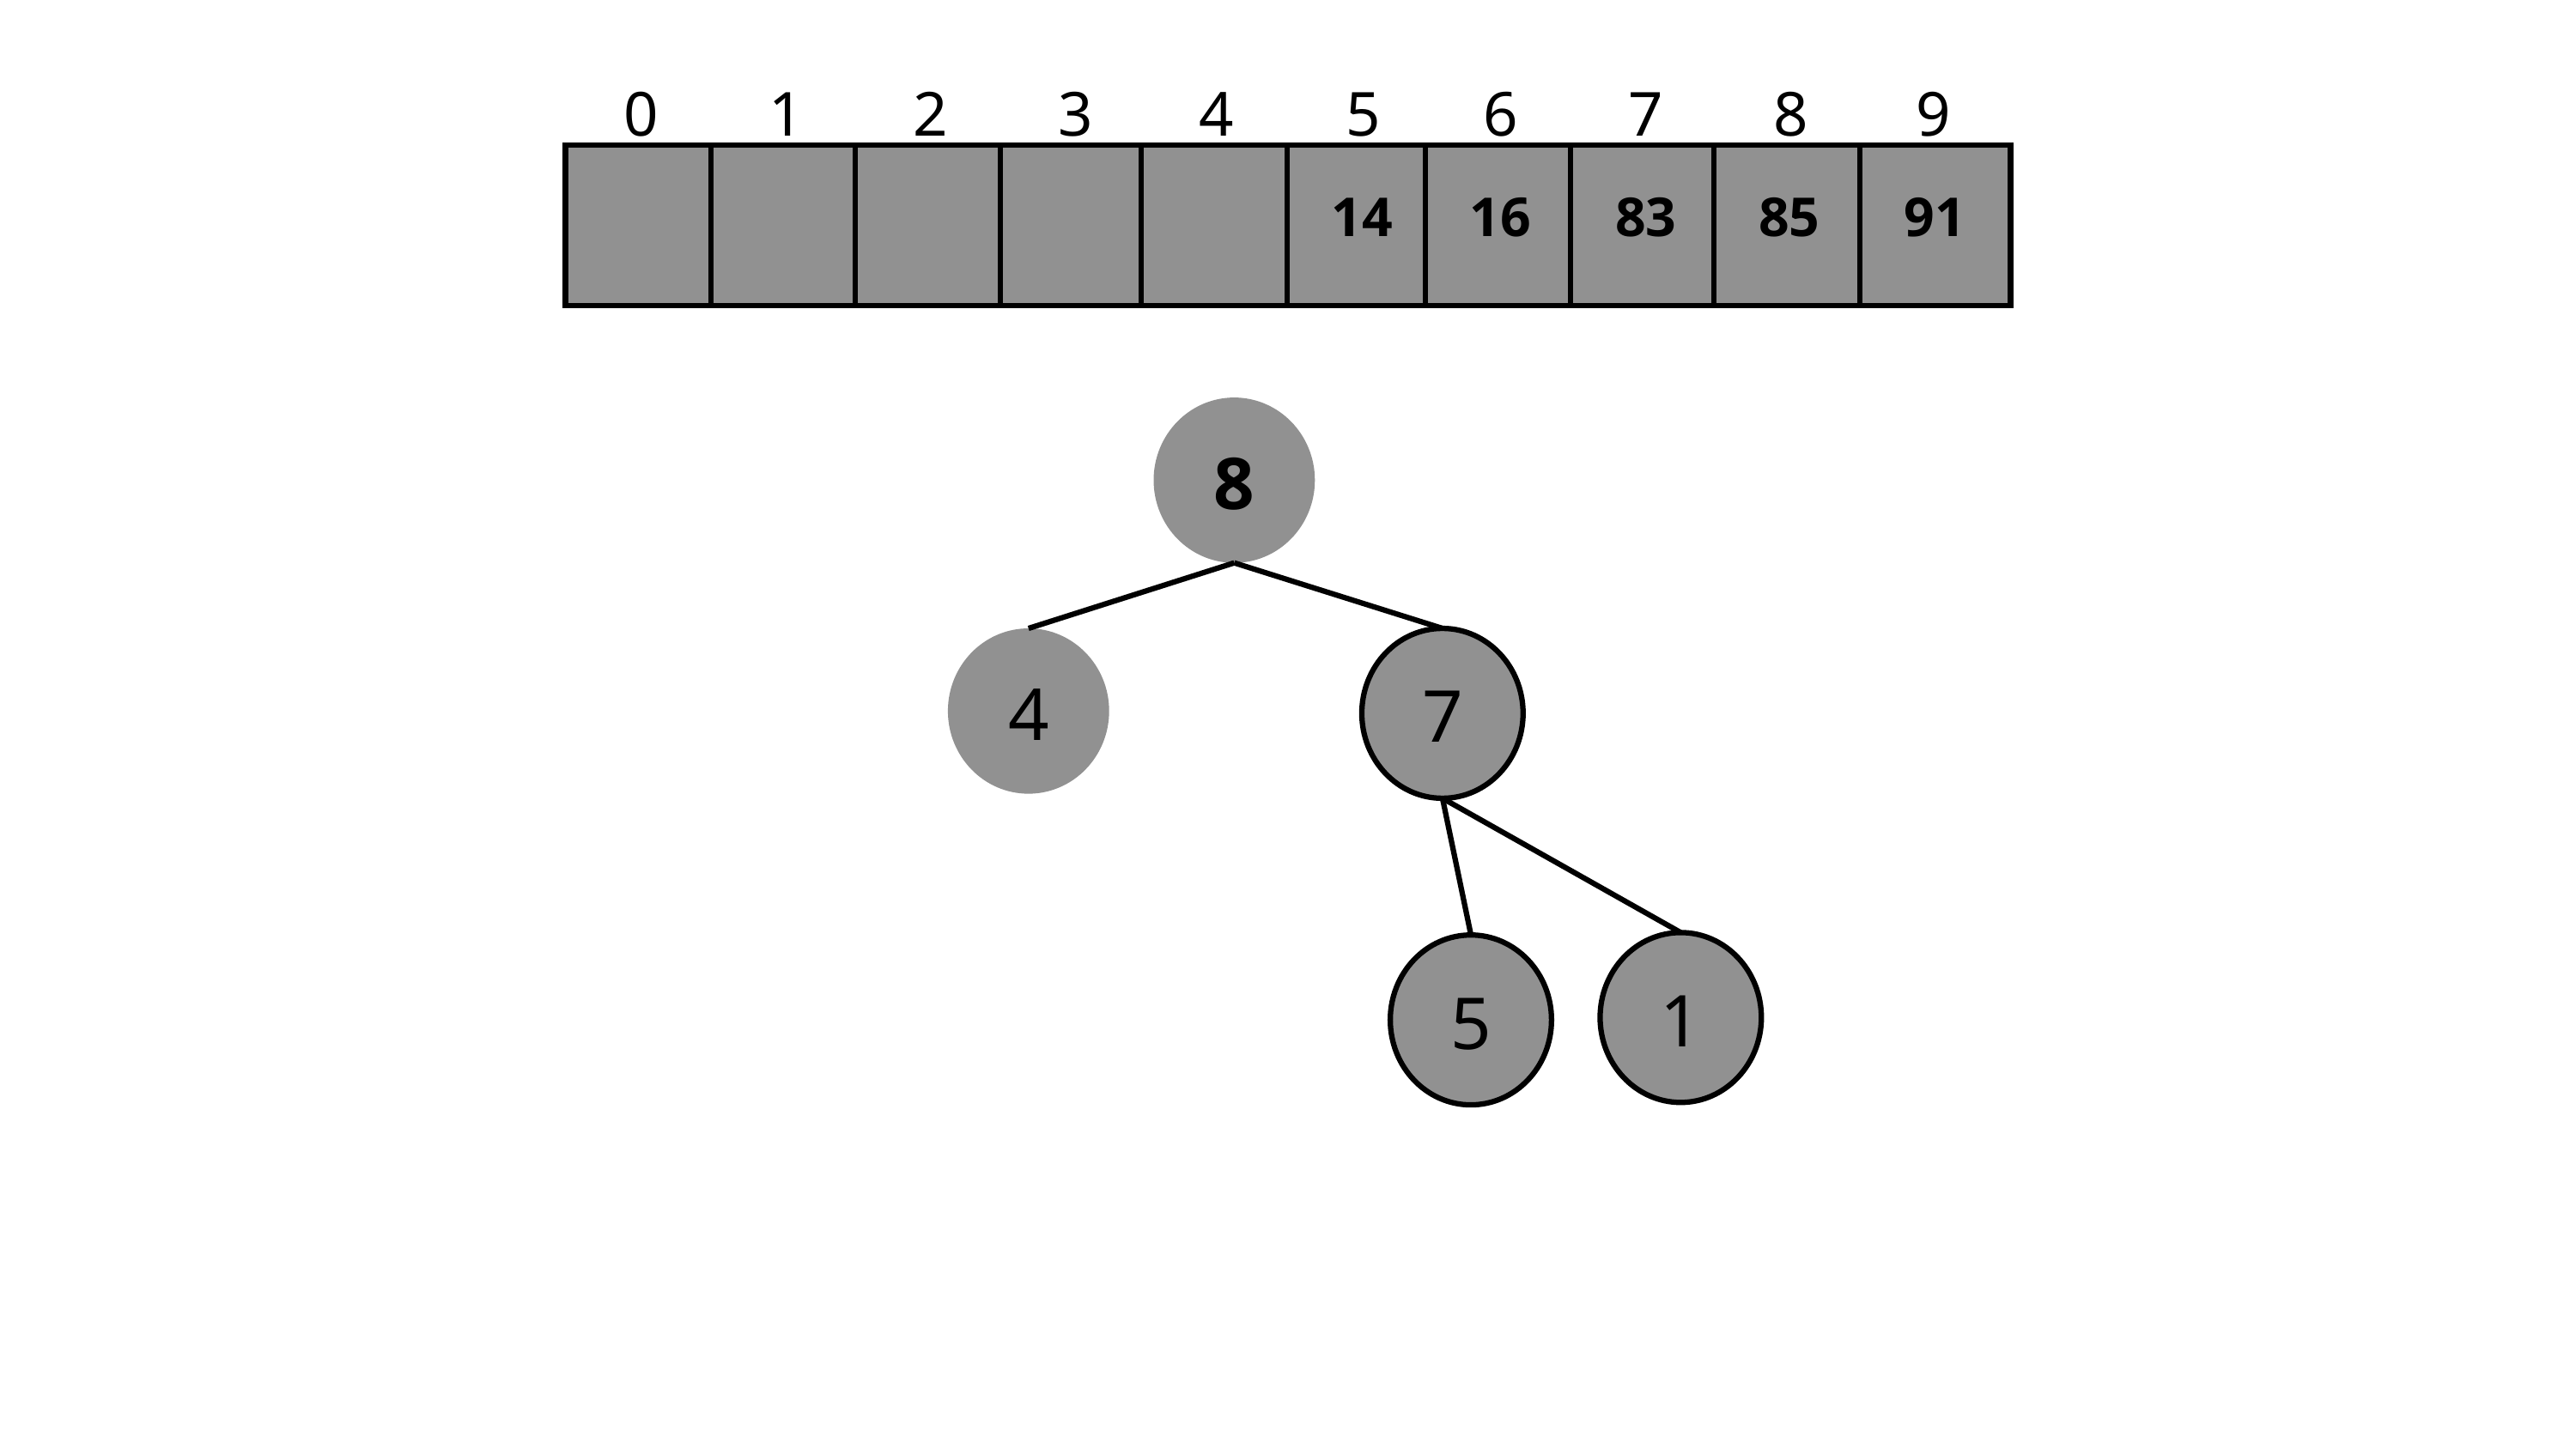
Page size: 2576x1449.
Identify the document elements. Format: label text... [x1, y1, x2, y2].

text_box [710, 144, 854, 306]
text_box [1000, 144, 1141, 306]
text_box 3 [1058, 63, 1093, 143]
text_box 8 [1773, 63, 1809, 143]
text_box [565, 144, 710, 306]
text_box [1425, 144, 1570, 306]
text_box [1153, 397, 1315, 563]
text_box 2 [913, 63, 948, 143]
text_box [1714, 144, 1859, 306]
text_box 9 [1916, 63, 1951, 143]
text_box 1 [769, 63, 805, 143]
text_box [947, 627, 1109, 794]
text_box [1570, 144, 1713, 306]
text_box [1600, 932, 1762, 1103]
text_box 6 [1483, 63, 1518, 143]
text_box 5 [1346, 63, 1381, 143]
text_box 4 [1199, 63, 1235, 143]
text_box 0 [623, 63, 659, 143]
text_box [1859, 144, 2011, 306]
text_box 7 [1628, 63, 1664, 143]
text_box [854, 144, 999, 306]
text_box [1389, 934, 1552, 1106]
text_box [1361, 627, 1523, 799]
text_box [1286, 144, 1425, 306]
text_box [1141, 144, 1286, 306]
